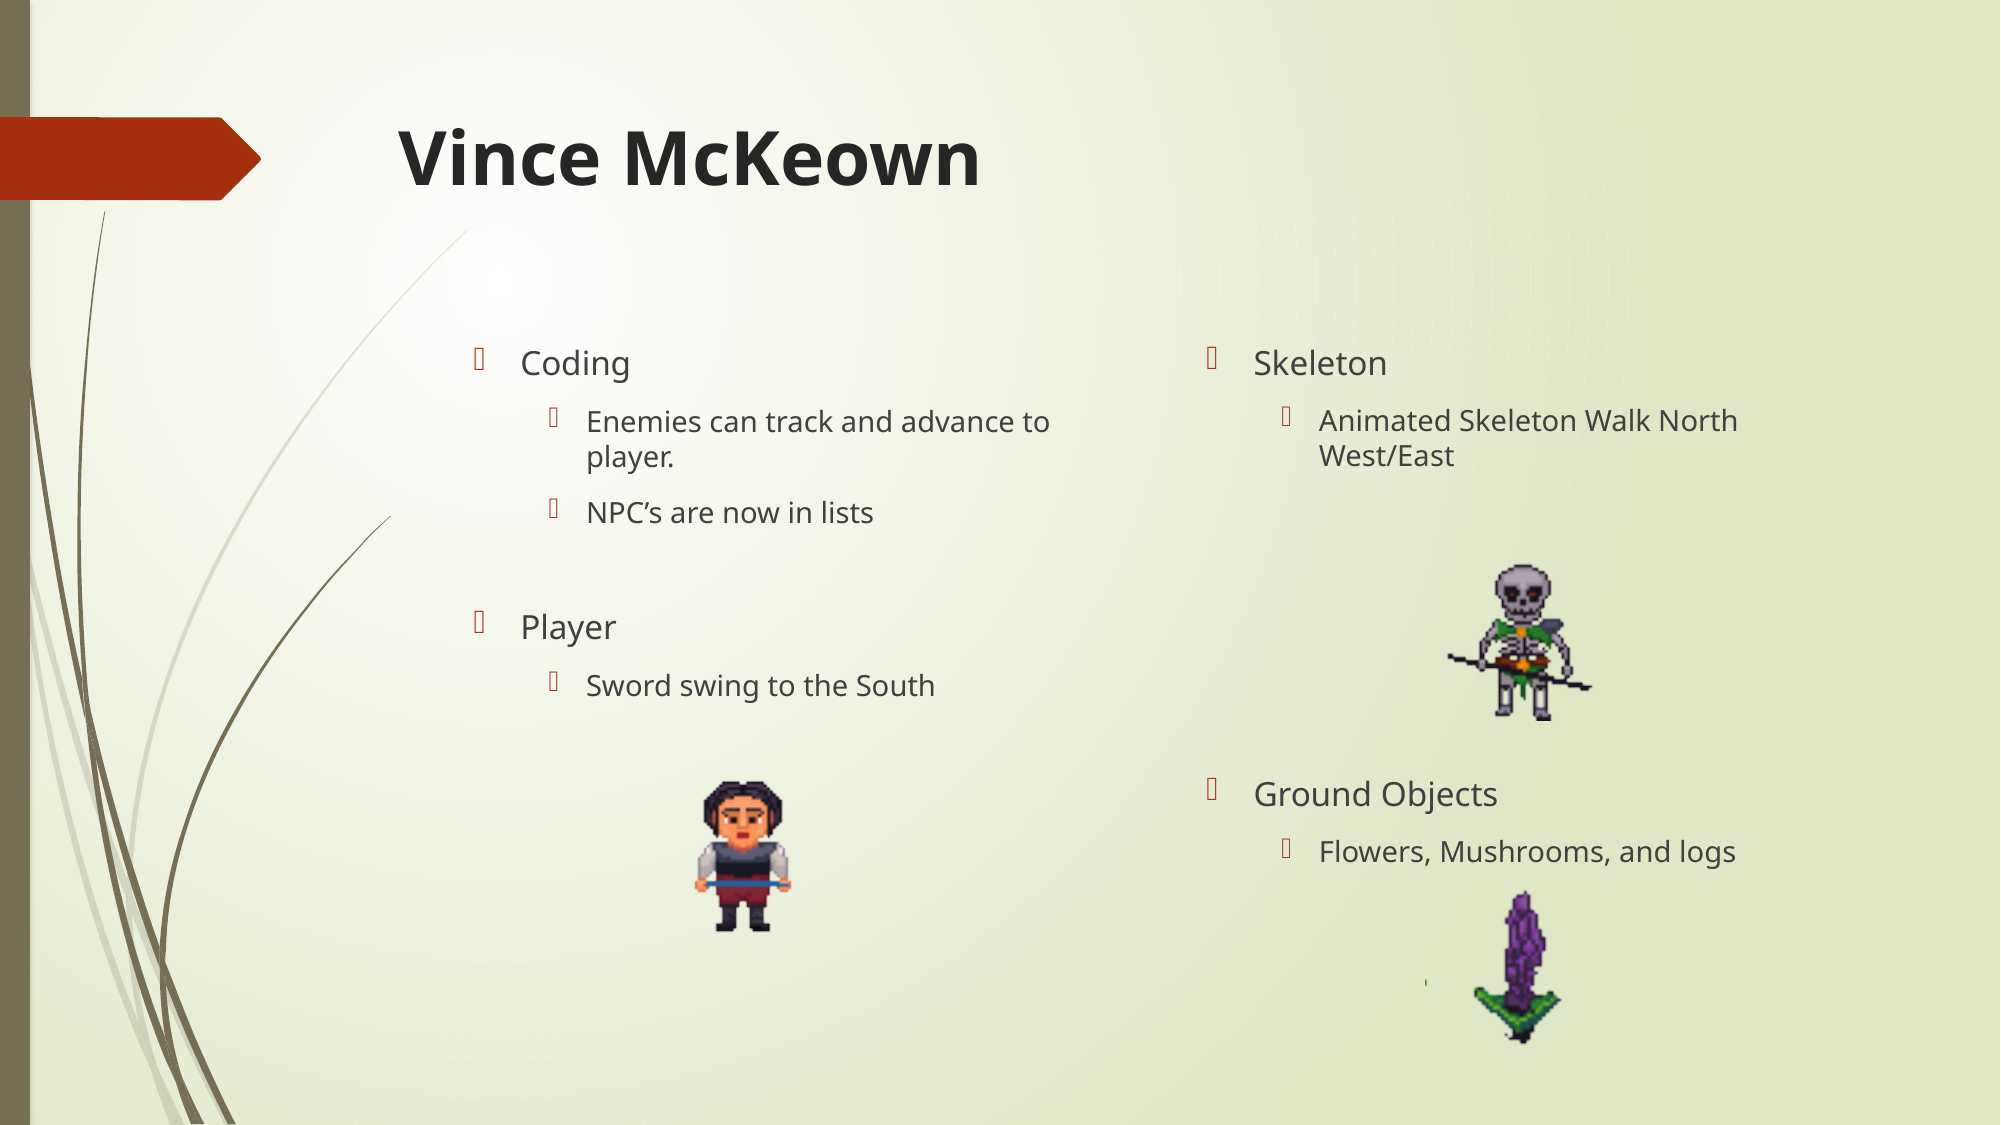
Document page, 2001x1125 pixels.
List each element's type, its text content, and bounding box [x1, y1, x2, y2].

picture [671, 778, 817, 937]
picture [1424, 876, 1617, 1069]
picture [1441, 562, 1600, 721]
title Vince McKeown [383, 102, 1888, 313]
text_box Skeleton Animated Skeleton Walk North West/East Ground Objects Flowers, Mushrooms, and logs [1116, 334, 1838, 986]
list Coding Enemies can track and advance to player. NPC’s are now in lists Player Sword swing to the South [383, 335, 1105, 987]
